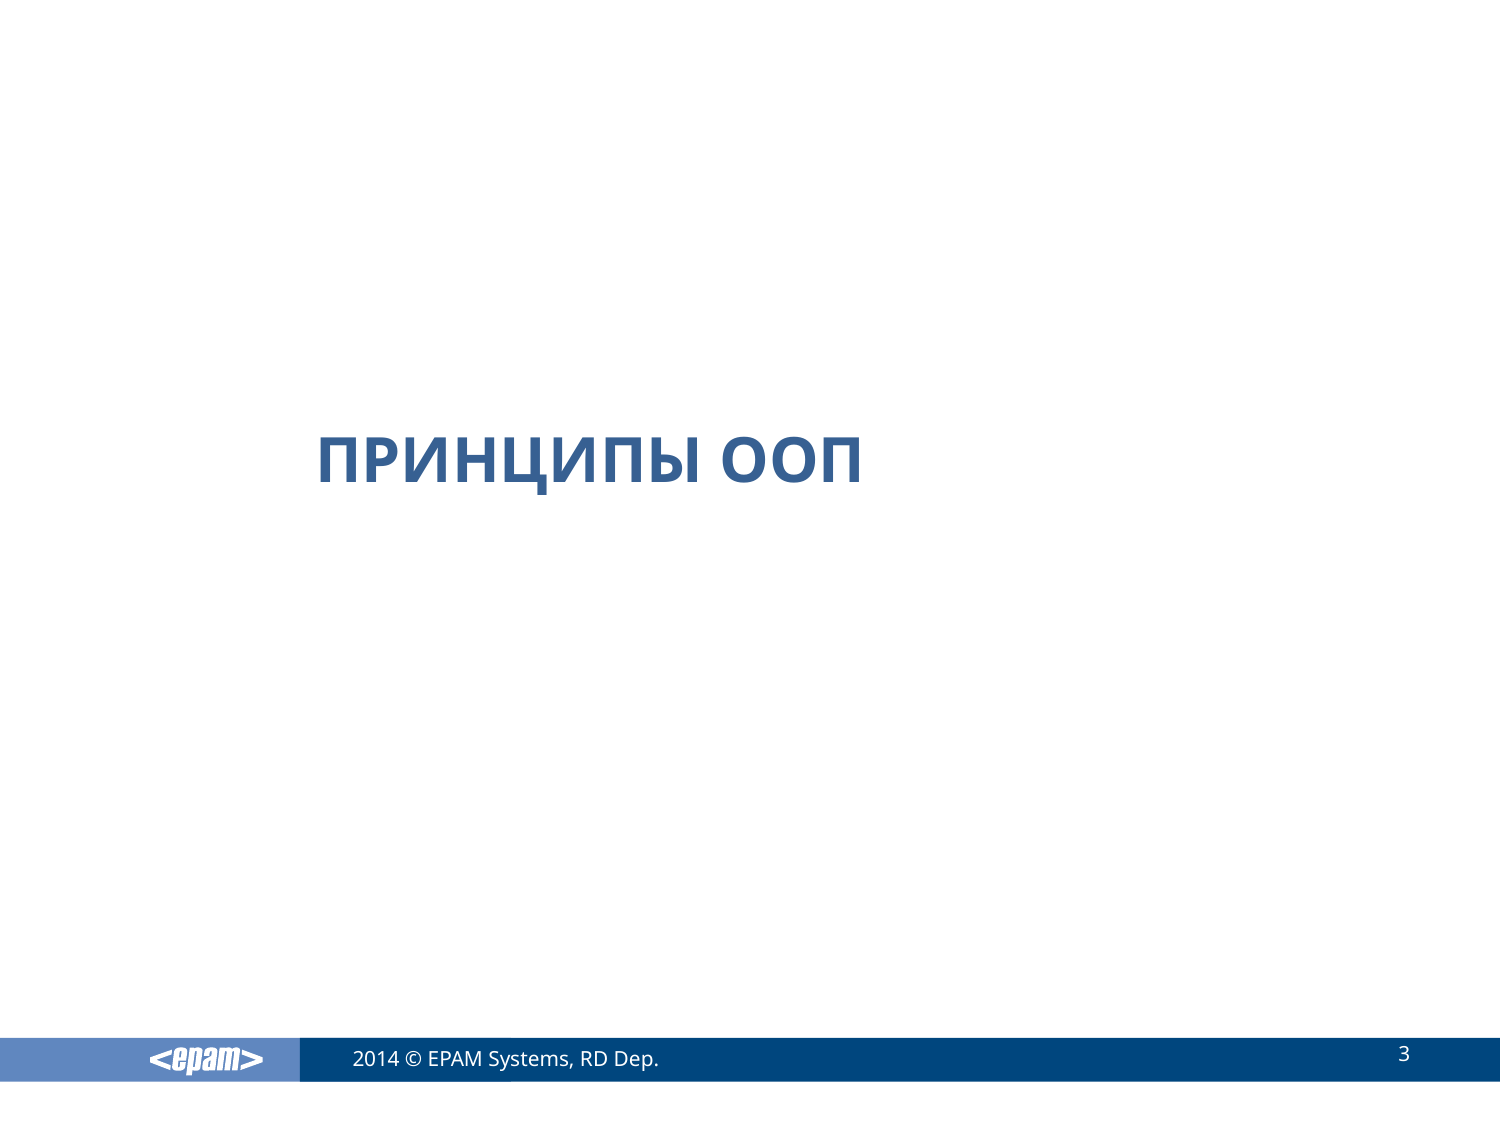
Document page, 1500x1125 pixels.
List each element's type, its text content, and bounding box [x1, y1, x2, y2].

title принципы ооп [300, 412, 1350, 649]
slide_number 3 [1262, 1025, 1425, 1085]
footer 2014 © EPAM Systems, RD Dep. [337, 1028, 738, 1088]
